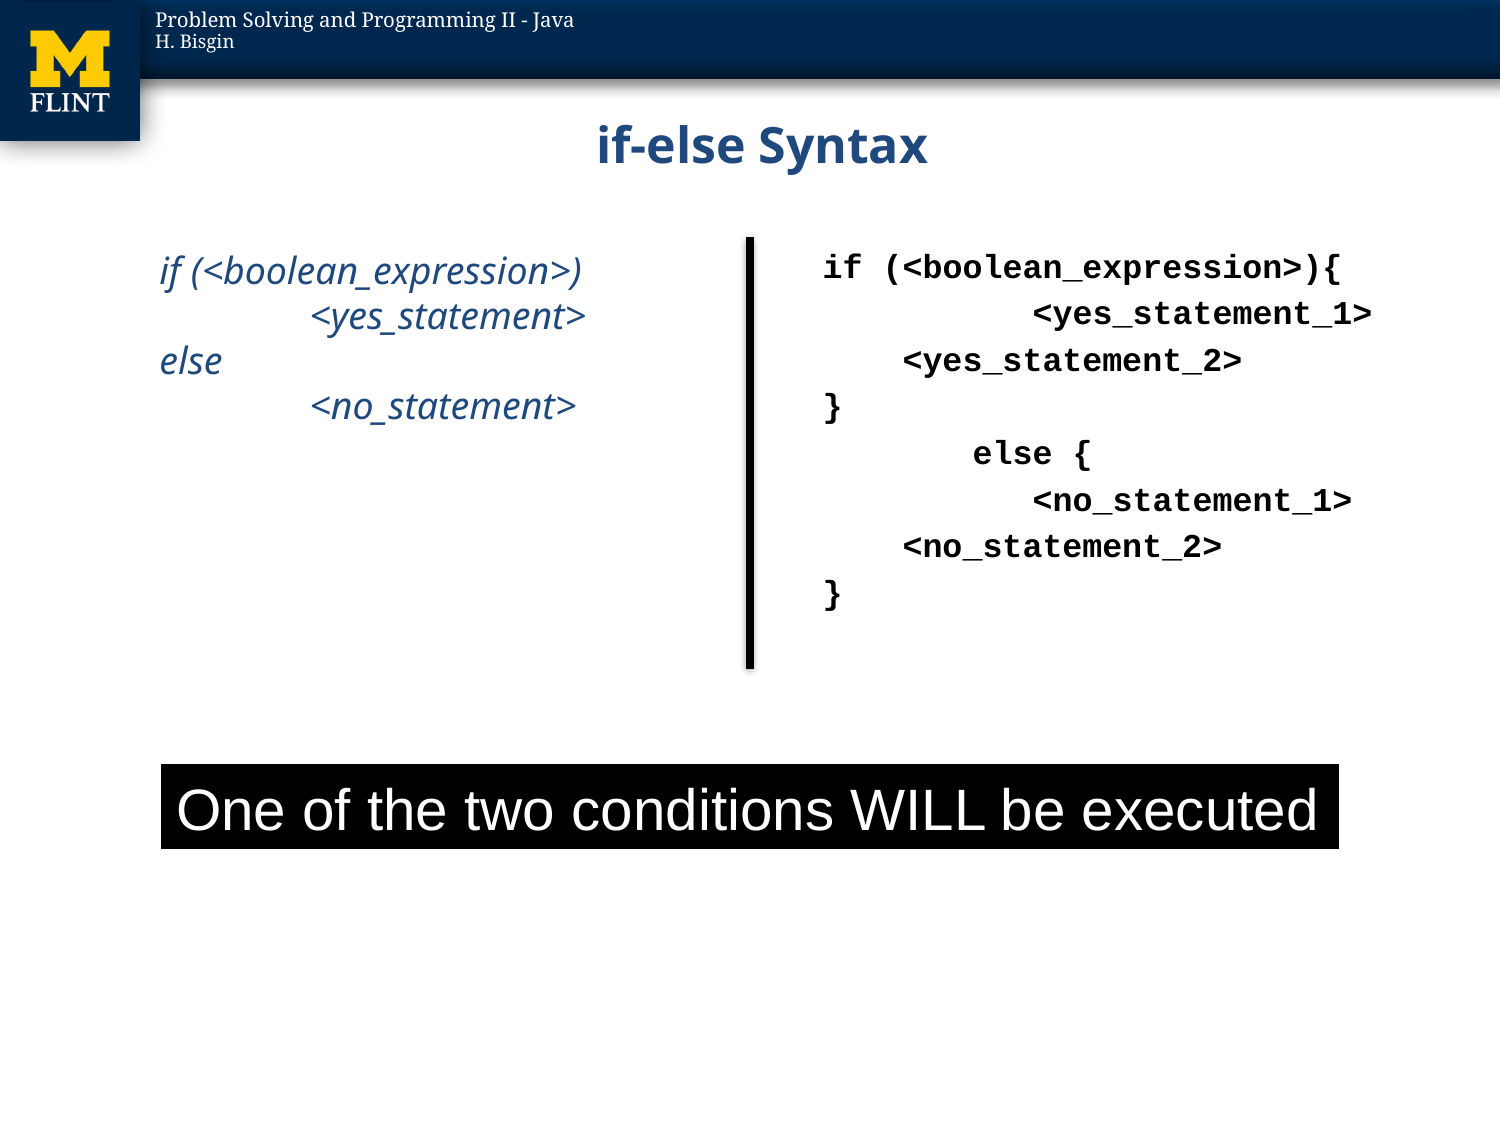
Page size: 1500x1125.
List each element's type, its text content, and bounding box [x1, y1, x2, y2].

title if-else Syntax [87, 49, 1438, 238]
text_box One of the two conditions WILL be executed [161, 764, 1339, 849]
text_box if (<boolean_expression>){ <yes_statement_1> <yes_statement_2> } else { <no_statement_1> <no_statement_2> } [667, 237, 1413, 1032]
picture [0, 0, 1500, 1122]
list if (<boolean_expression>) <yes_statement> else <no_statement> [75, 237, 763, 1038]
